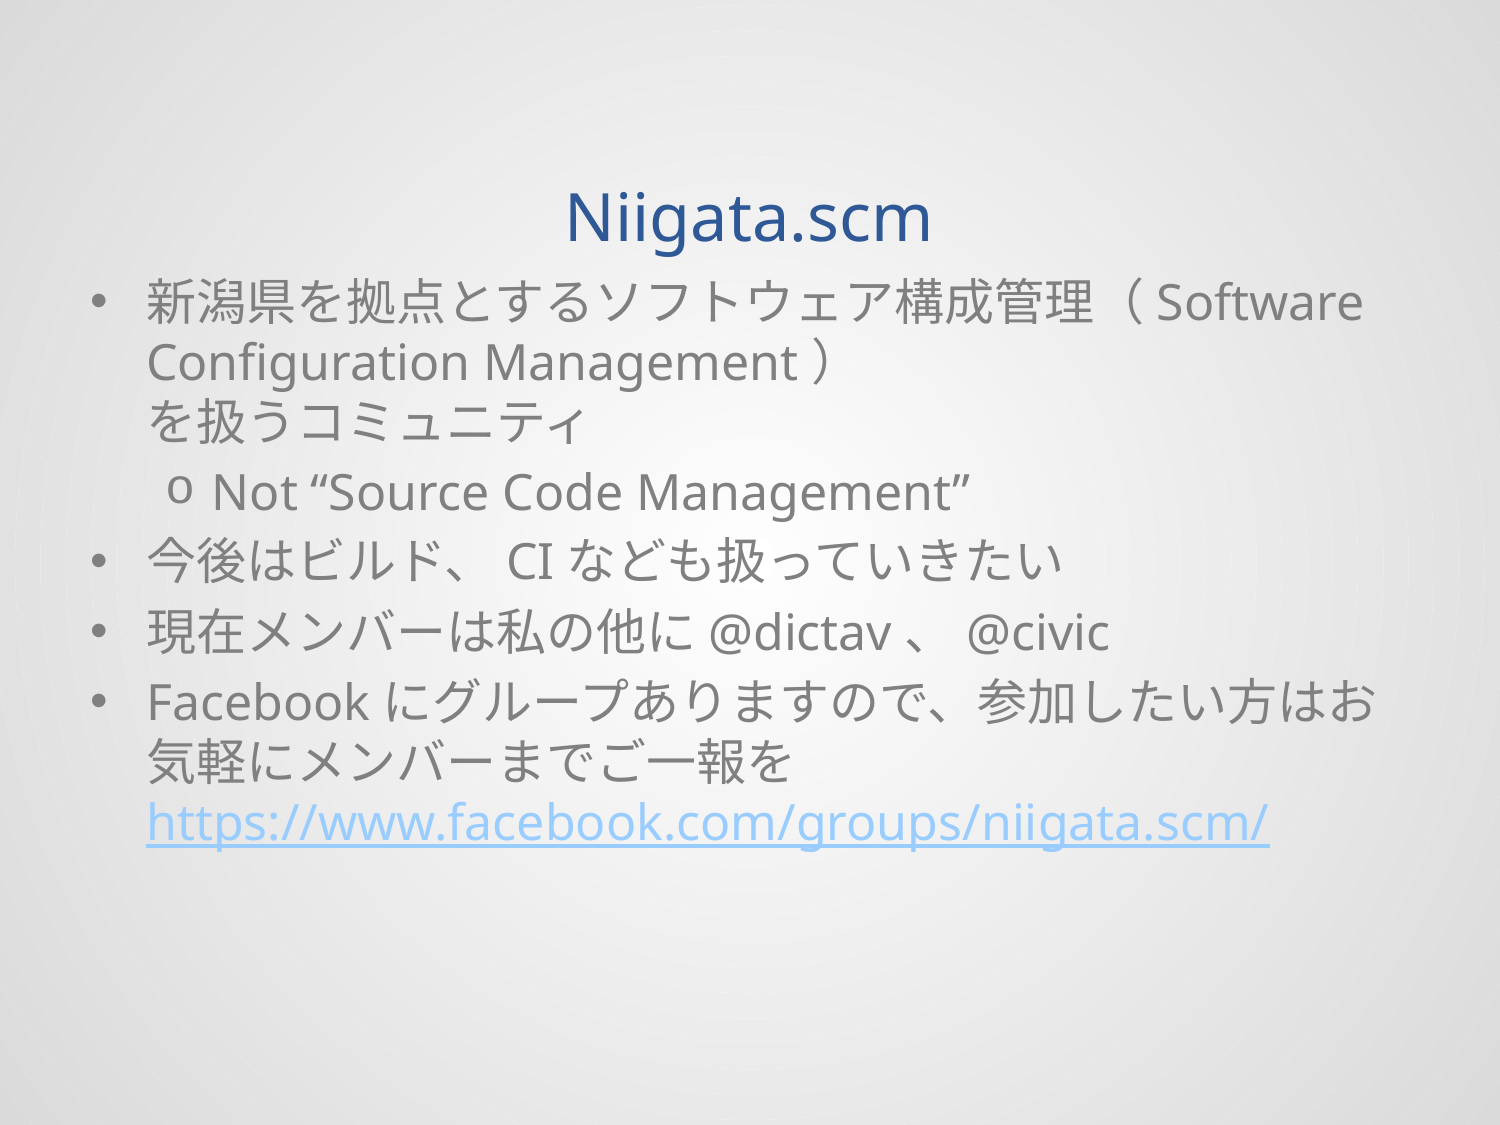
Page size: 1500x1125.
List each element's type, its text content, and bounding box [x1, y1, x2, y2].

title Niigata.scm [75, 0, 1425, 262]
list 新潟県を拠点とするソフトウェア構成管理（Software Configuration Management） を扱うコミュニティ Not “Source Code Management” 今後はビルド、CIなども扱っていきたい 現在メンバーは私の他に@dictav、@civic Facebookにグループありますので、参加したい方はお気軽にメンバーまでご一報を https://www.facebook.com/groups/niigata.scm/ [75, 262, 1425, 1005]
